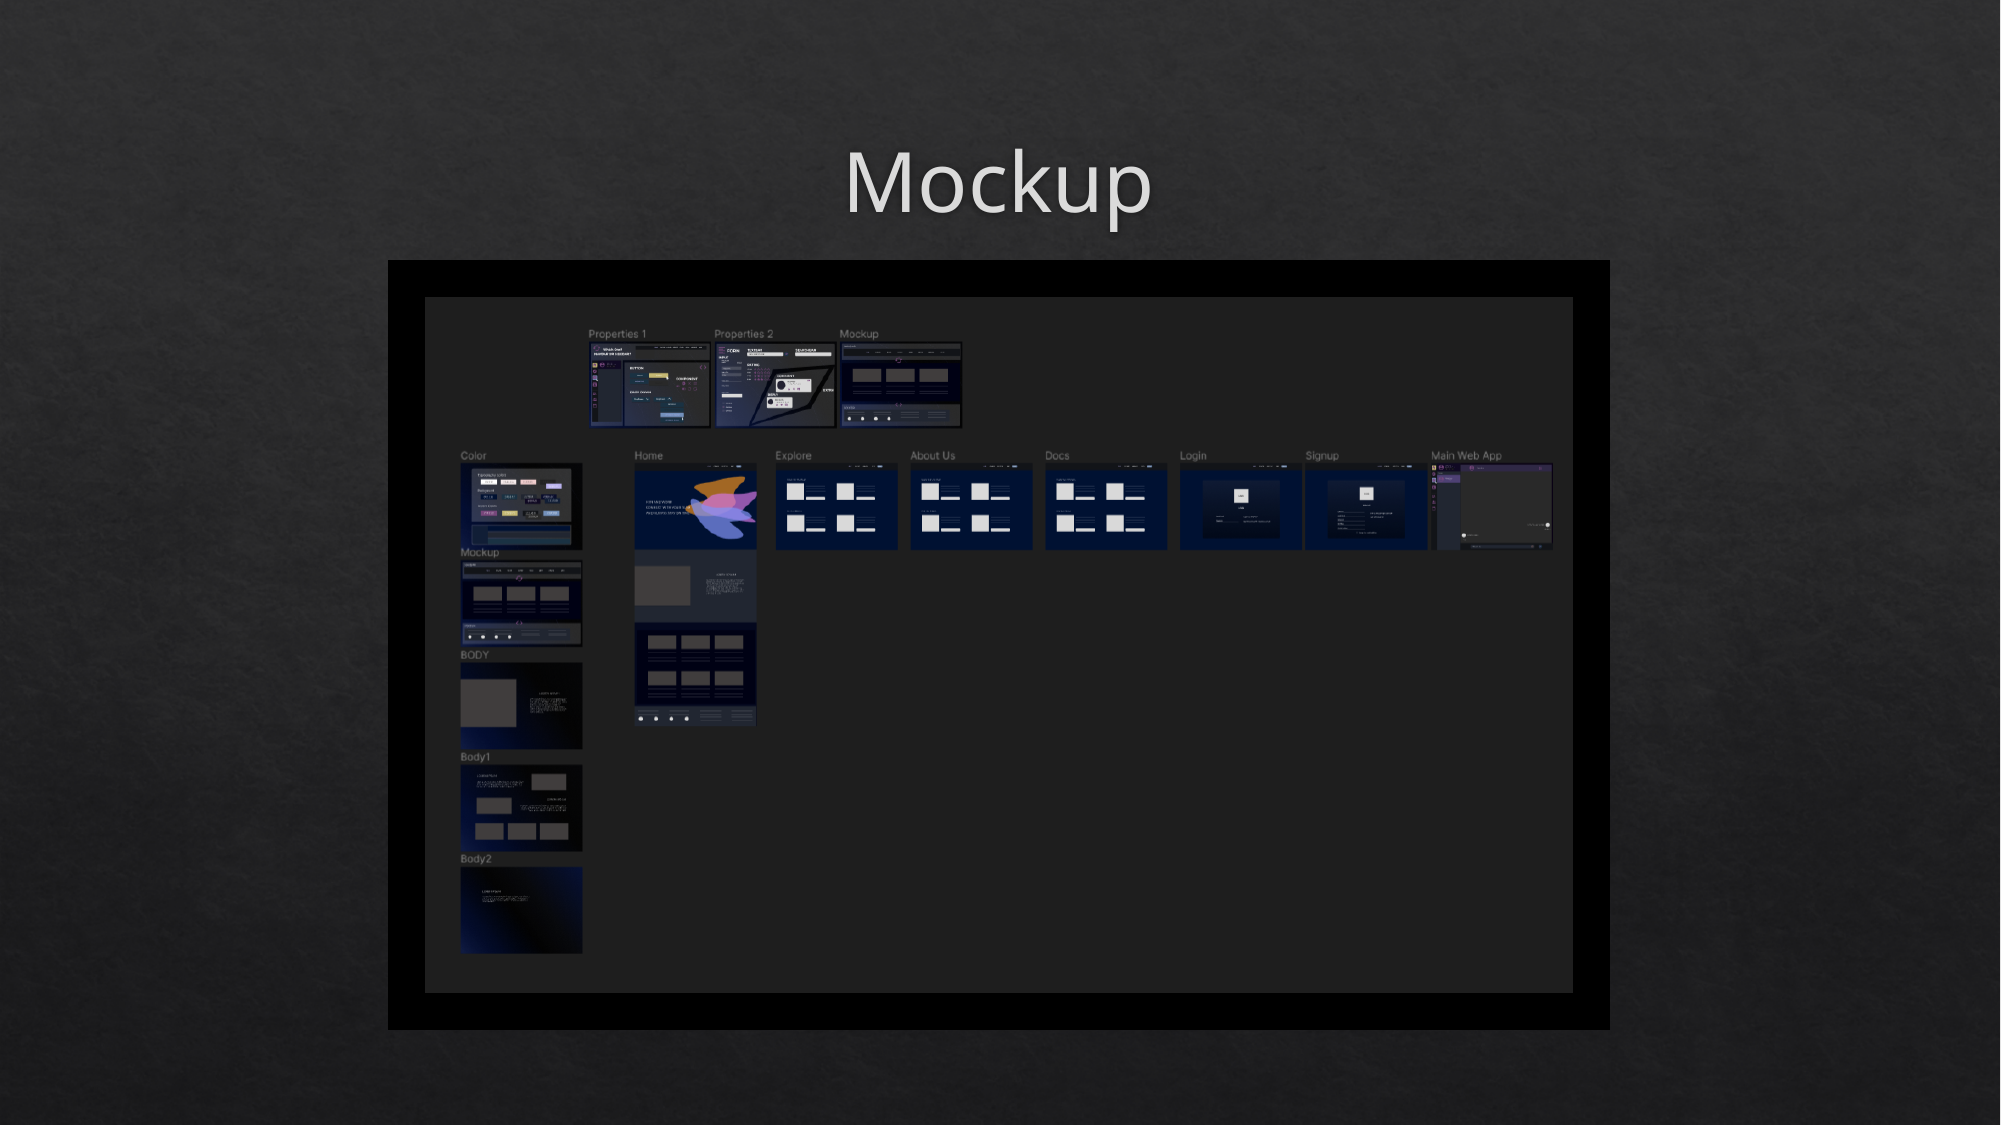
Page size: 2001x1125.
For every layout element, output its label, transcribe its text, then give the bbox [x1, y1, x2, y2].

title Mockup [149, 99, 1849, 260]
picture [424, 296, 1574, 993]
